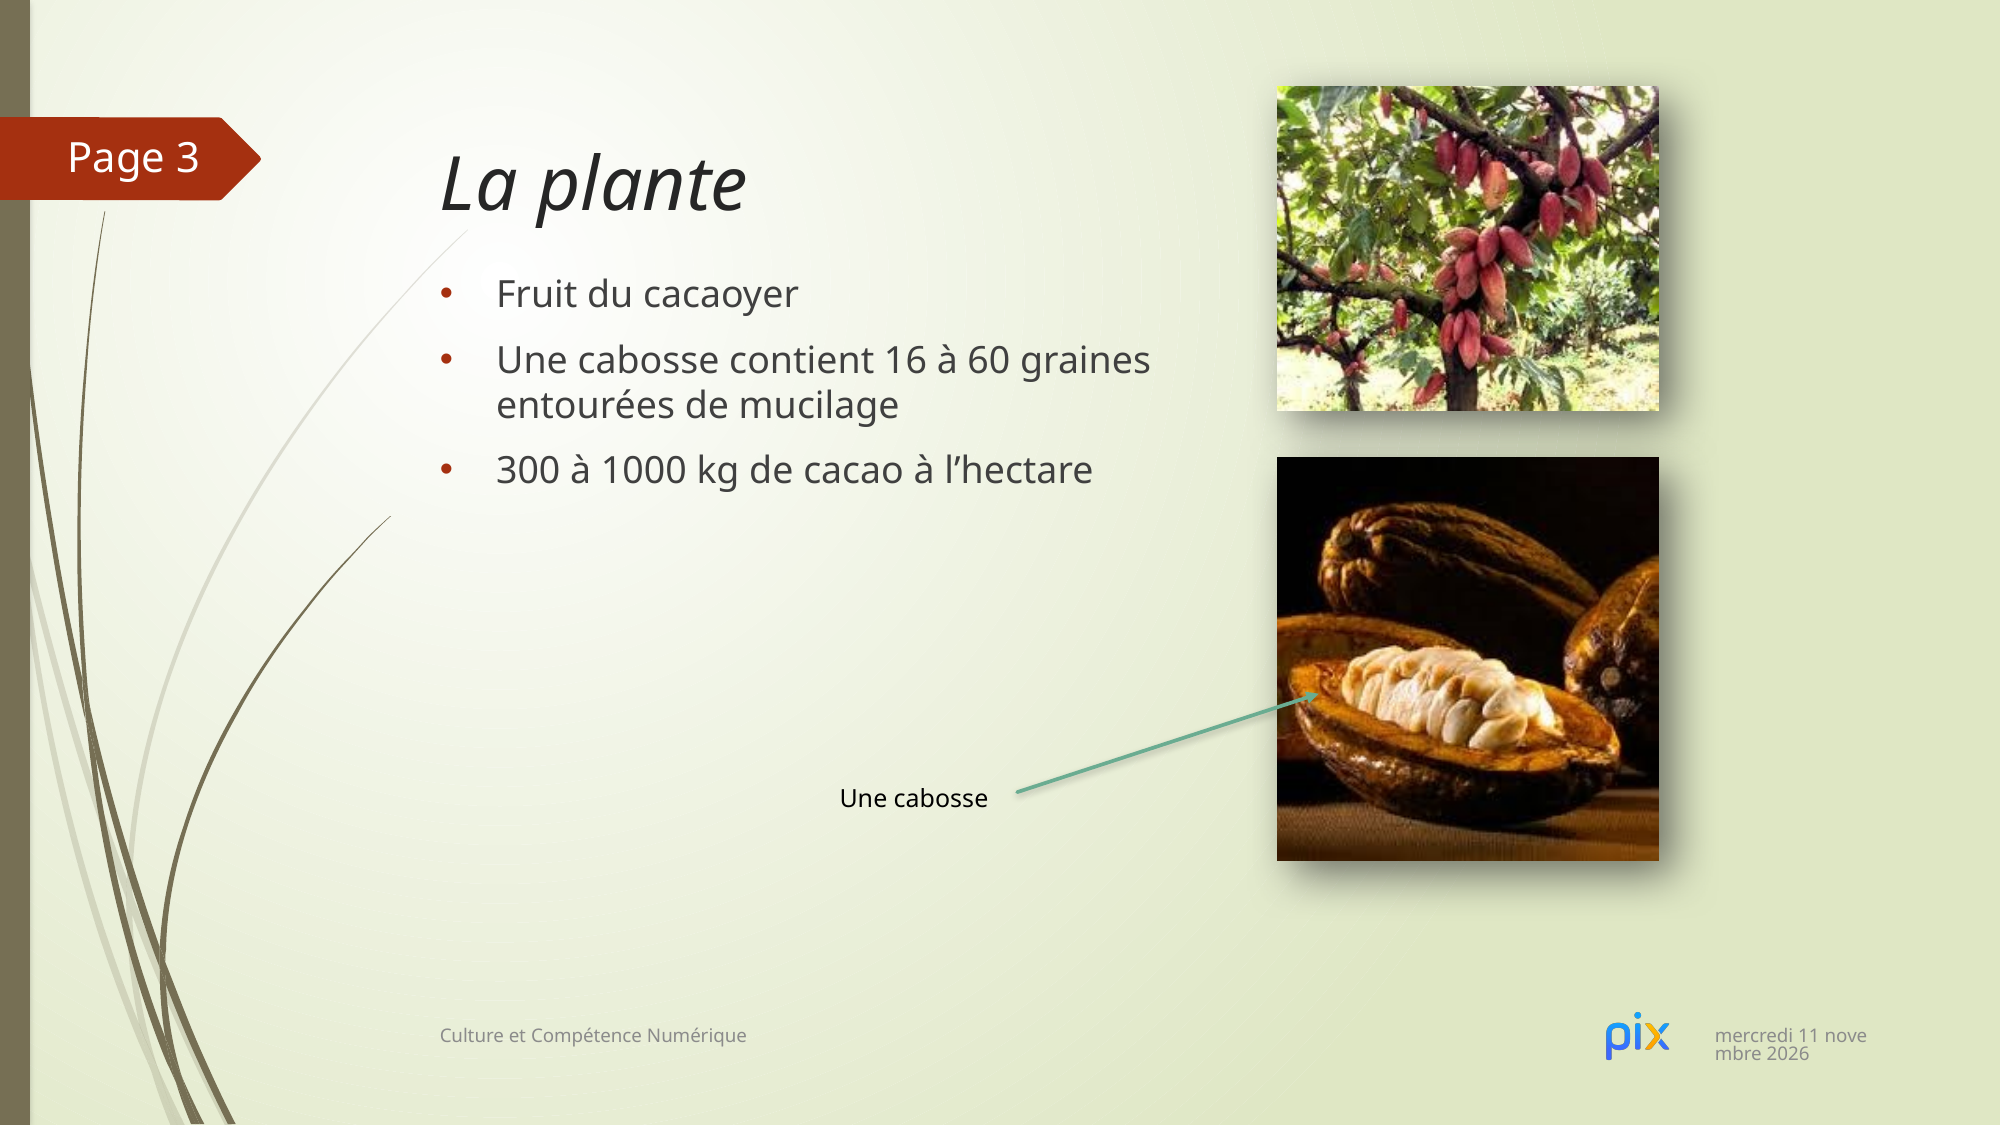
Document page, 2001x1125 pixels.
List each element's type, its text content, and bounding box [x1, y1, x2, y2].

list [1276, 86, 1659, 411]
list Fruit du cacaoyer Une cabosse contient 16 à 60 graines entourées de mucilage 300 à 1000 kg de cacao à l’hectare [424, 262, 1225, 962]
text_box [1016, 693, 1319, 793]
text_box Une cabosse [824, 775, 1035, 821]
title La plante [424, 73, 1144, 234]
footer Culture et Compétence Numérique [424, 1006, 1675, 1067]
picture [1276, 456, 1659, 861]
slide_number Page 3 [0, 129, 216, 190]
slide_number mercredi 29 décembre 2021 [1699, 1005, 1888, 1067]
